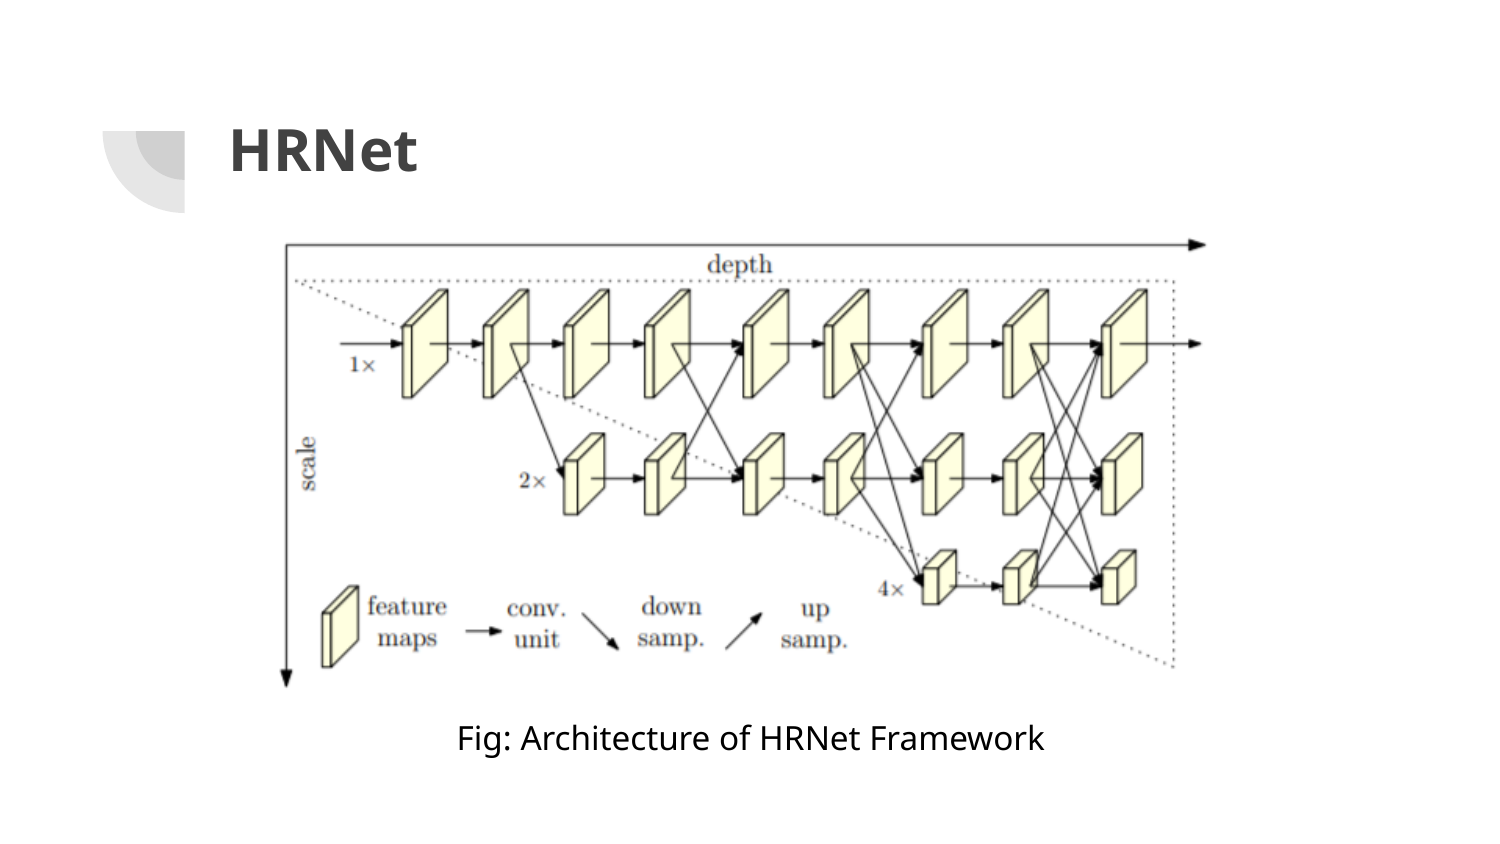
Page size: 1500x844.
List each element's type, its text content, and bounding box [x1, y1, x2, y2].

text_box Fig: Architecture of HRNet Framework [374, 711, 1128, 754]
picture [261, 221, 1238, 702]
title HRNet [213, 98, 1368, 263]
